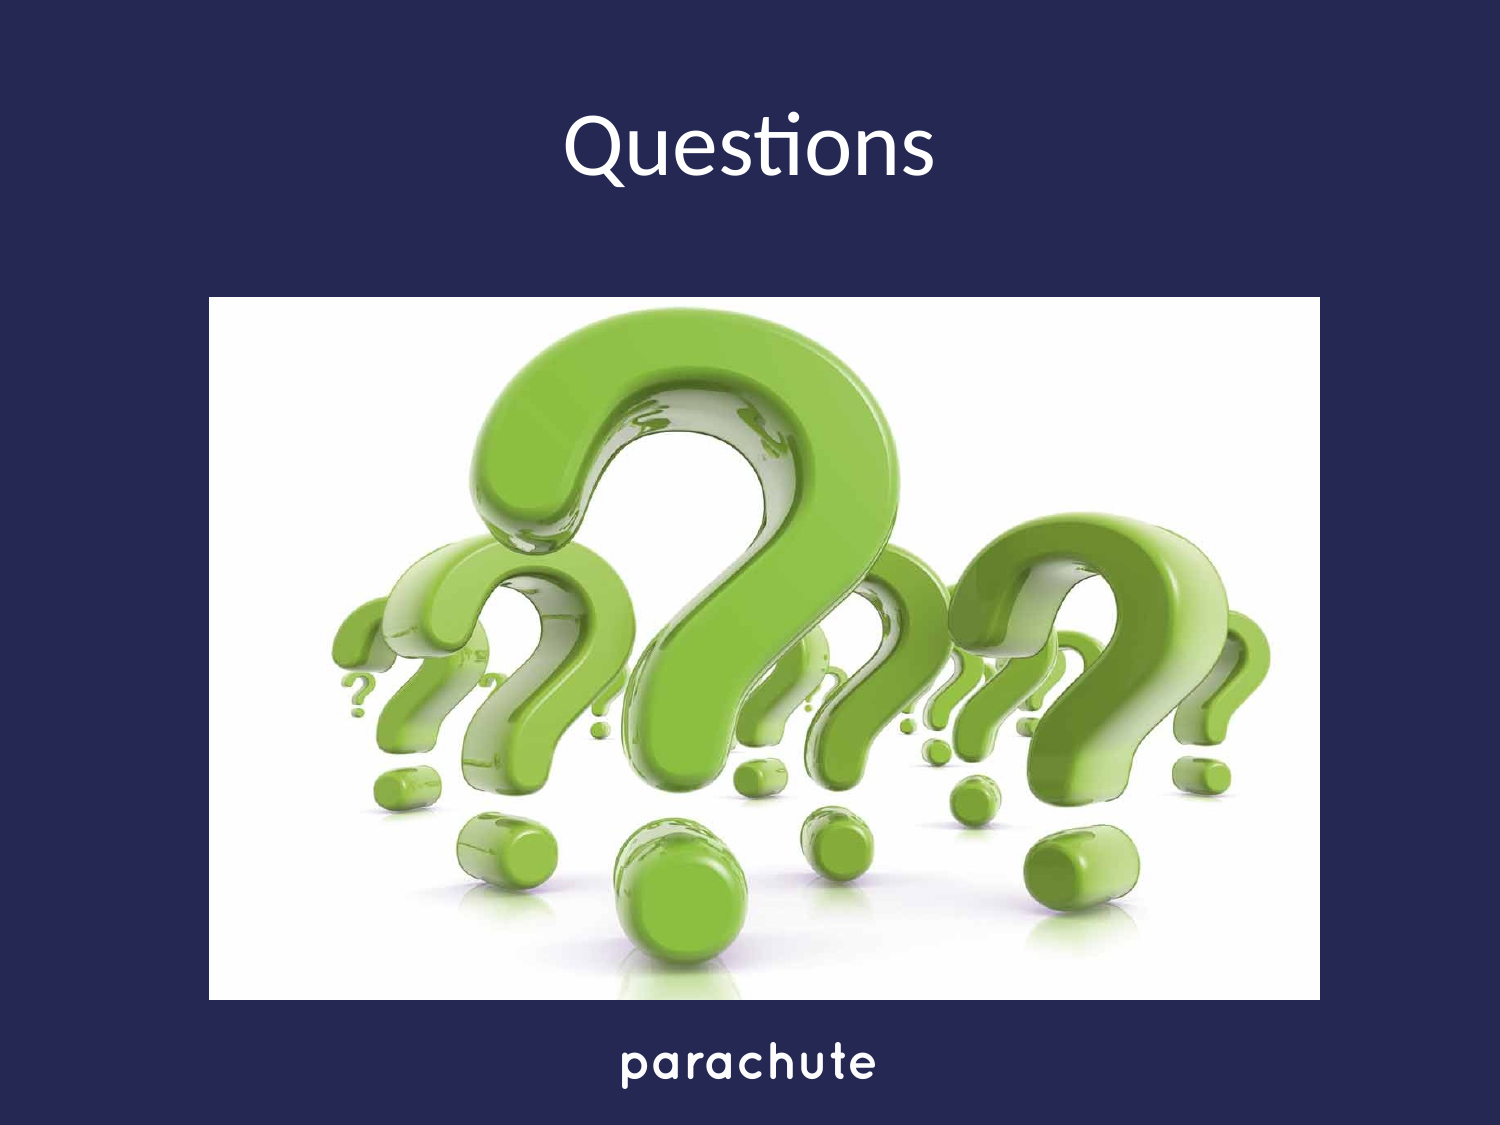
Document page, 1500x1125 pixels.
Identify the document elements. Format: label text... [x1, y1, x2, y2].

picture [622, 1042, 875, 1089]
title Questions [75, 45, 1425, 233]
picture [209, 297, 1320, 1001]
